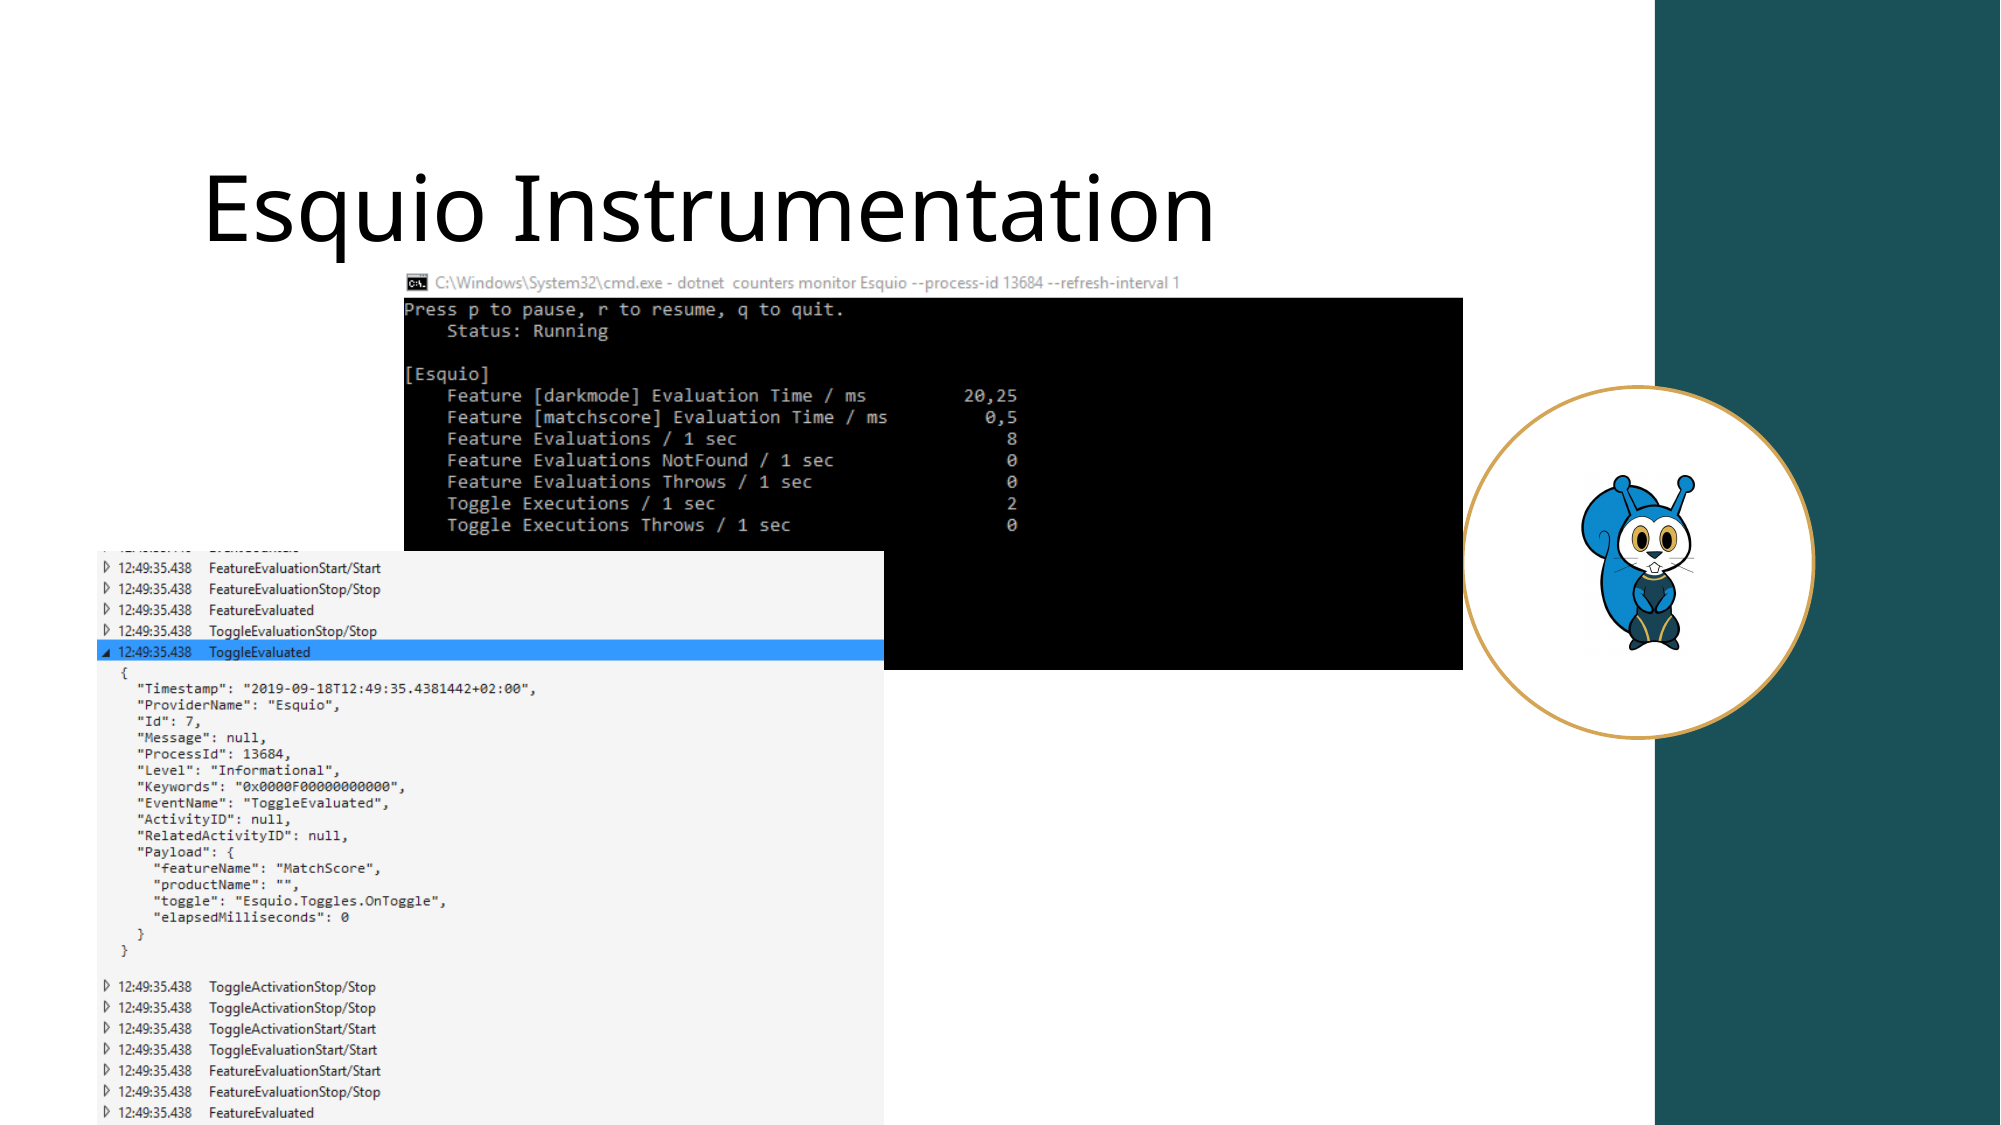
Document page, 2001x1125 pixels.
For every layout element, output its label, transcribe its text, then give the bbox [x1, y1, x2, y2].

picture [1575, 468, 1701, 657]
picture [97, 267, 1463, 1125]
title Esquio Instrumentation [186, 102, 1413, 321]
text_box [1654, 0, 2000, 1125]
text_box [1463, 385, 1815, 740]
